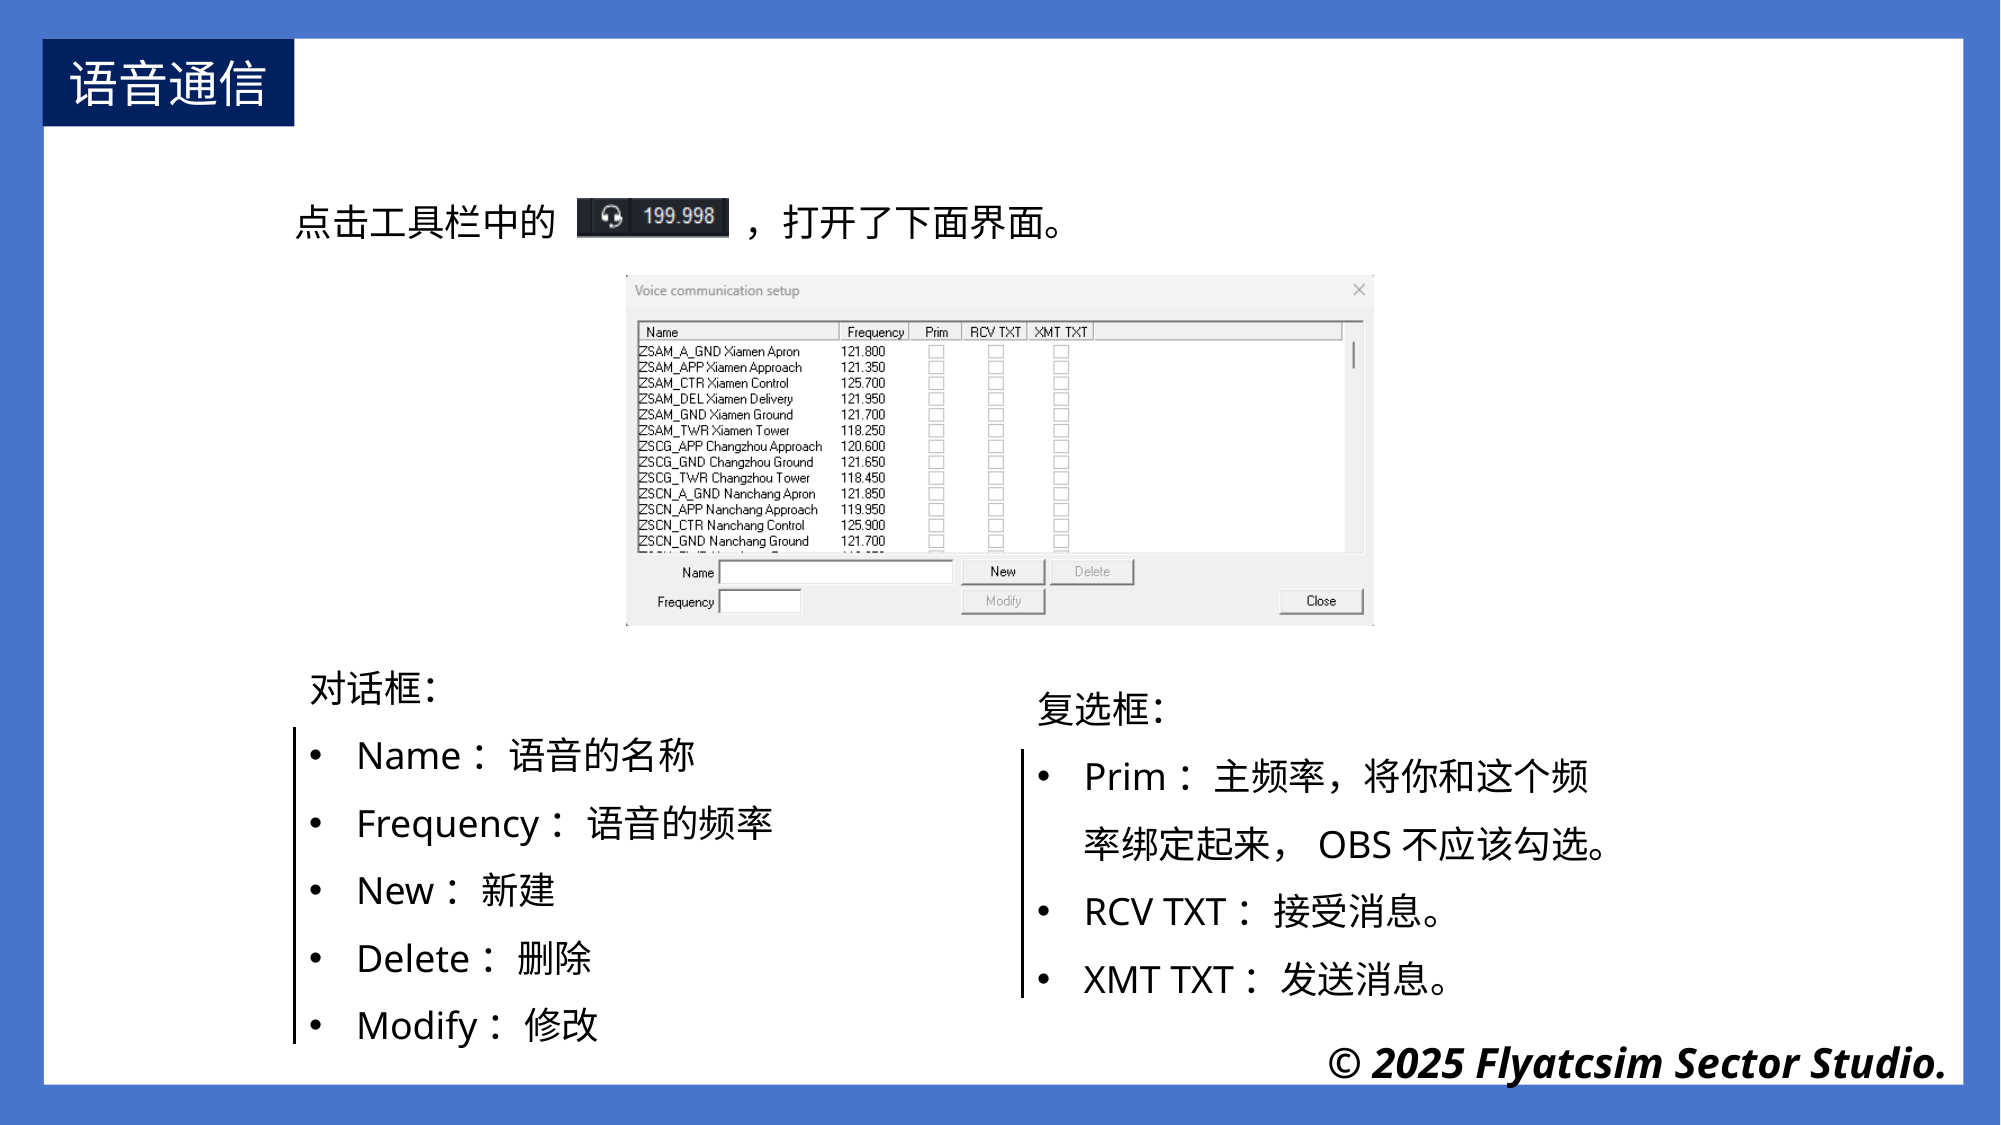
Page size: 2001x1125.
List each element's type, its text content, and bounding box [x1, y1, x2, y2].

picture [576, 198, 730, 239]
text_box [1021, 655, 1634, 1051]
picture [625, 274, 1375, 626]
text_box 语音通信 [41, 37, 295, 127]
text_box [293, 634, 911, 1066]
text_box 点击工具栏中的 ，打开了下面界面。 [279, 191, 1902, 266]
